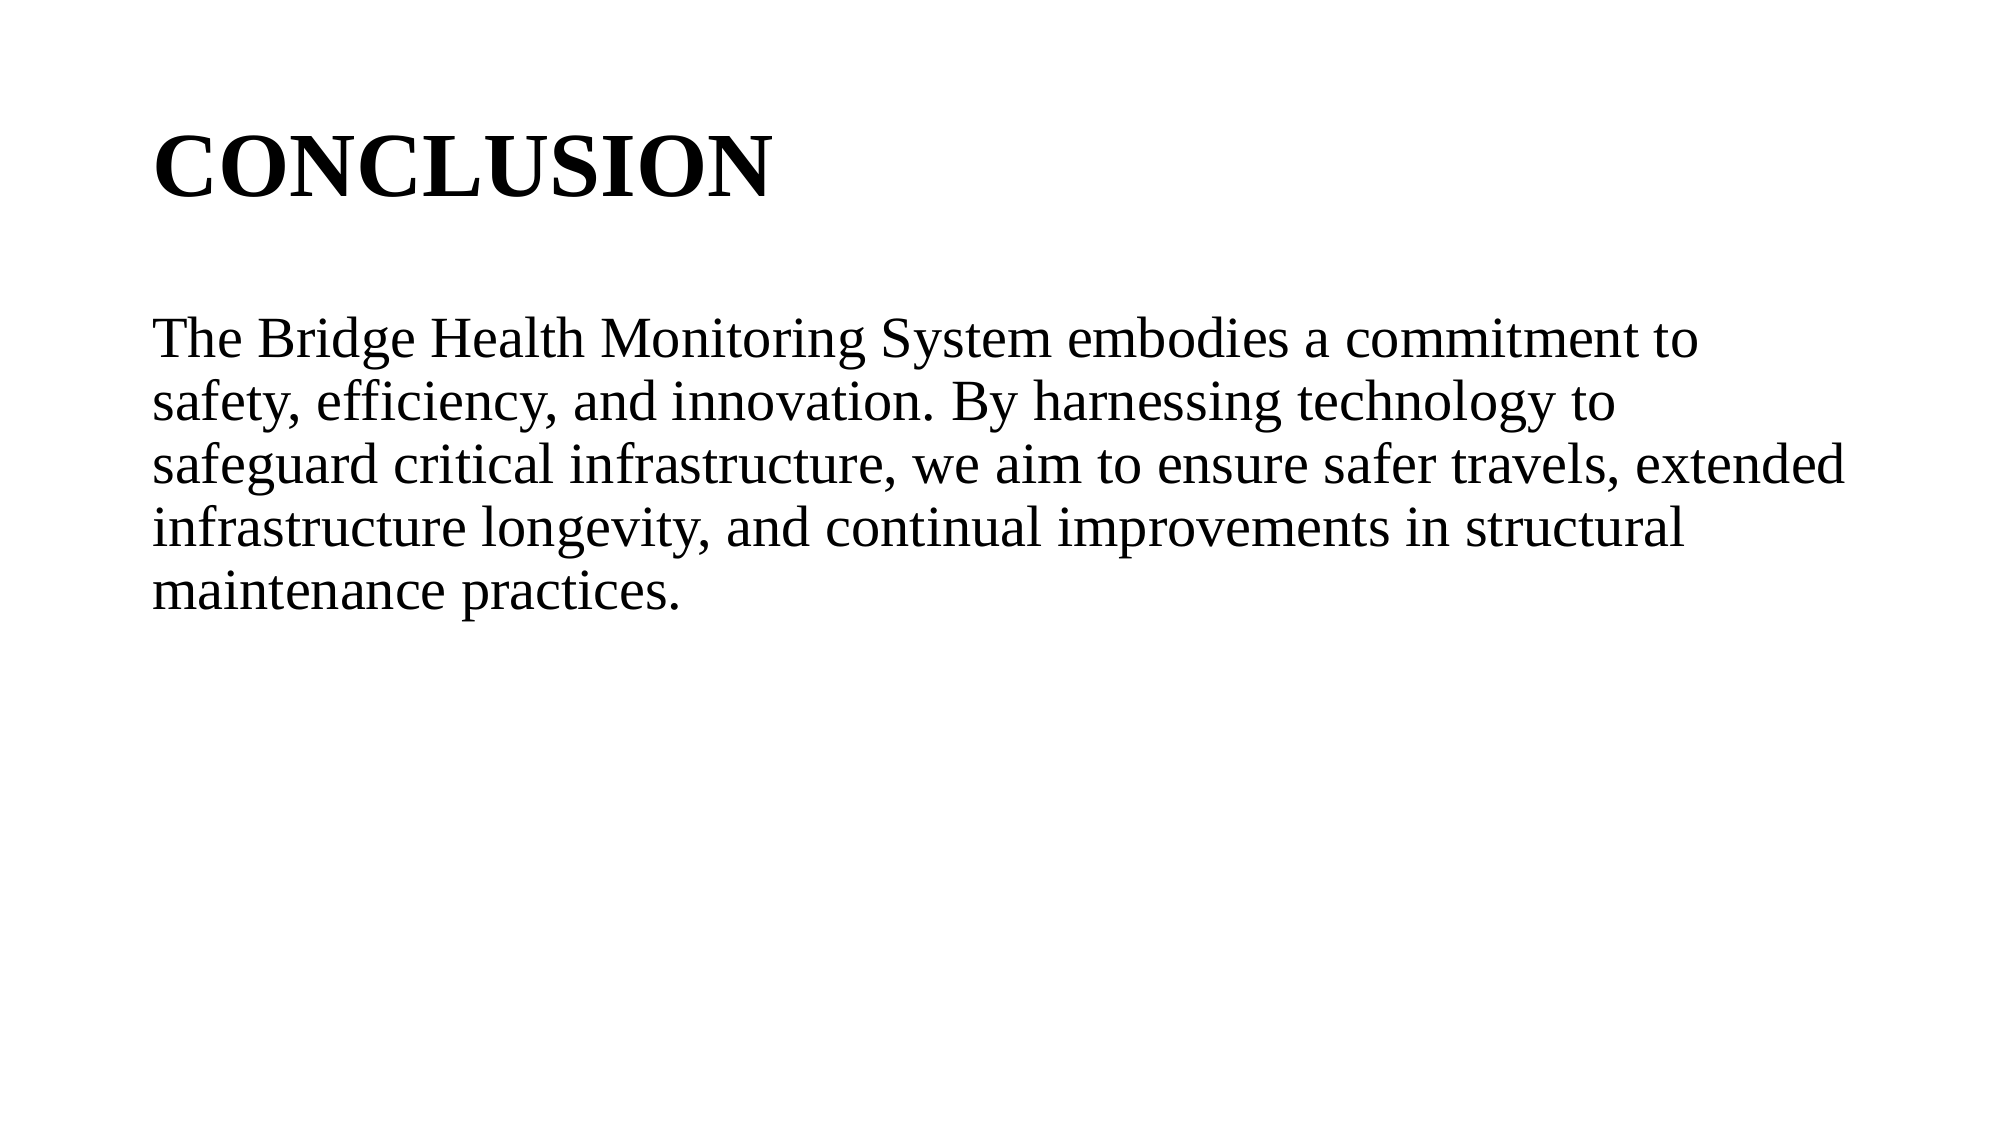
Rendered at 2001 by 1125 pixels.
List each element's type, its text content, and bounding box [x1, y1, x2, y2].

list The Bridge Health Monitoring System embodies a commitment to safety, efficiency, and innovation. By harnessing technology to safeguard critical infrastructure, we aim to ensure safer travels, extended infrastructure longevity, and continual improvements in structural maintenance practices. [137, 299, 1863, 1014]
title CONCLUSION [137, 59, 1863, 278]
